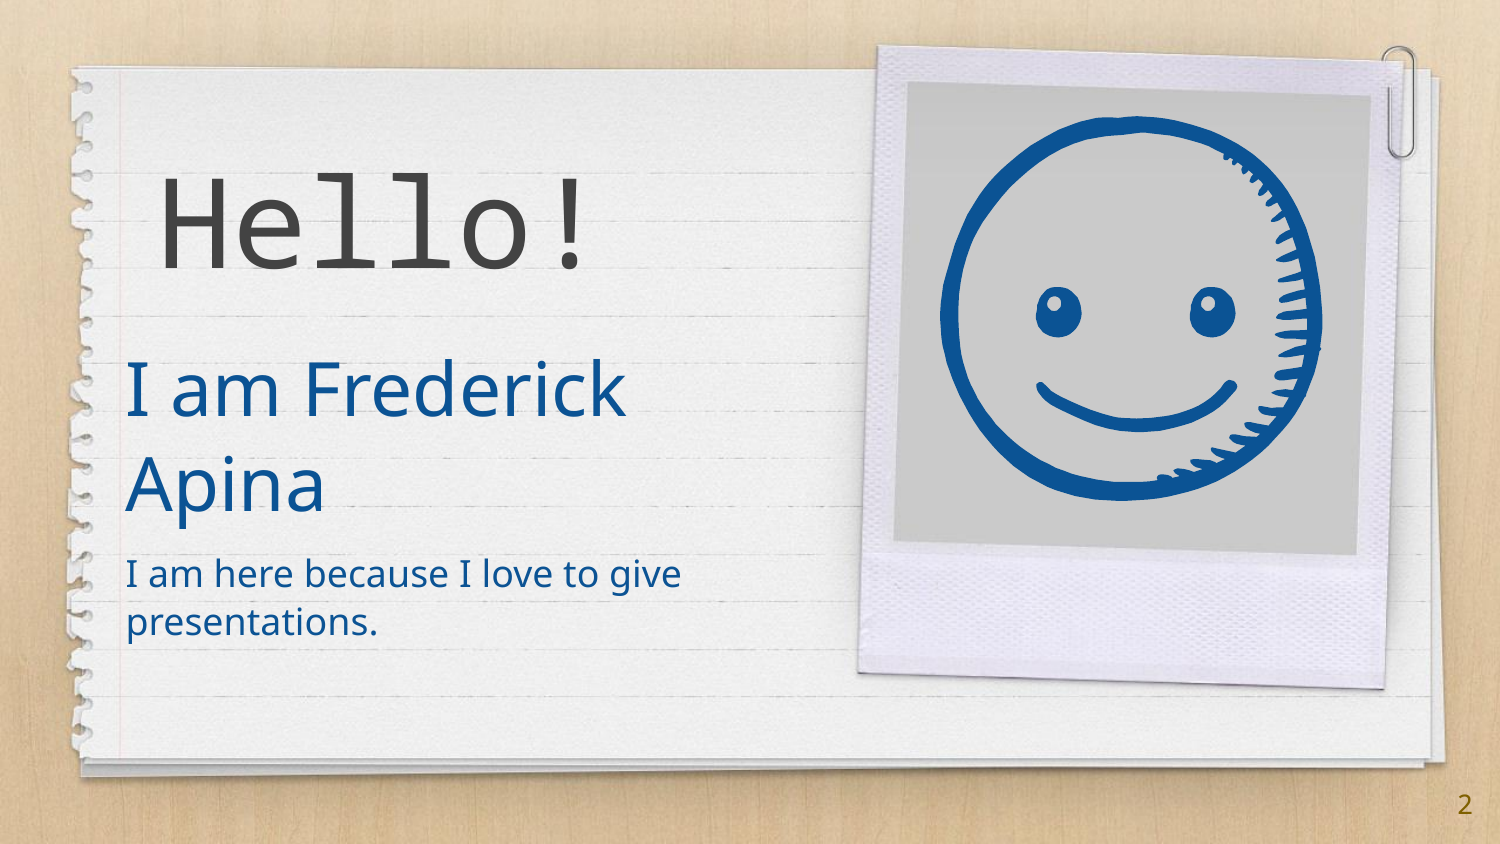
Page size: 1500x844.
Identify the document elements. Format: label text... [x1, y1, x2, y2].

slide_number 2 [1429, 767, 1500, 844]
list I am Frederick Apina I am here because I love to give presentations. [110, 320, 845, 667]
picture [0, 0, 1500, 844]
text_box [940, 116, 1323, 501]
title Hello! [142, 167, 793, 309]
